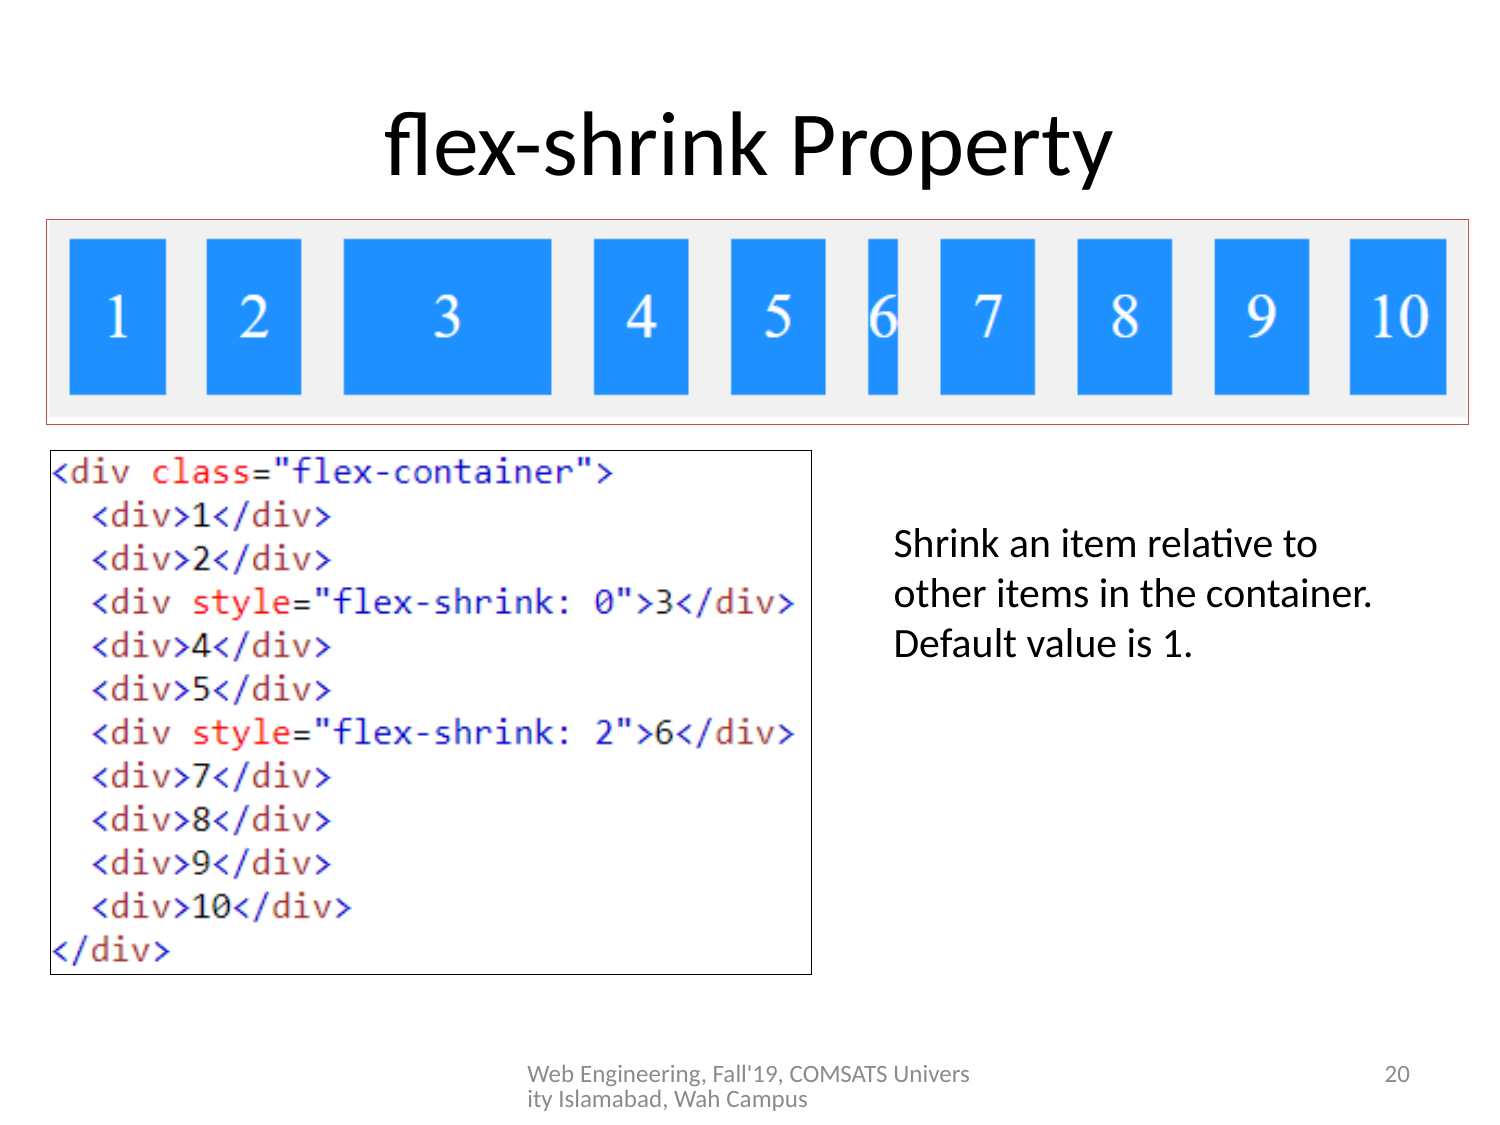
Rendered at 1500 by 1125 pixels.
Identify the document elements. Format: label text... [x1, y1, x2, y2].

title flex-shrink Property [75, 45, 1425, 217]
picture [46, 219, 1469, 426]
slide_number 20 [1074, 1042, 1425, 1103]
text_box Shrink an item relative to other items in the container. Default value is 1. [878, 508, 1425, 674]
picture [49, 449, 812, 976]
footer Web Engineering, Fall'19, COMSATS University Islamabad, Wah Campus [512, 1042, 988, 1103]
